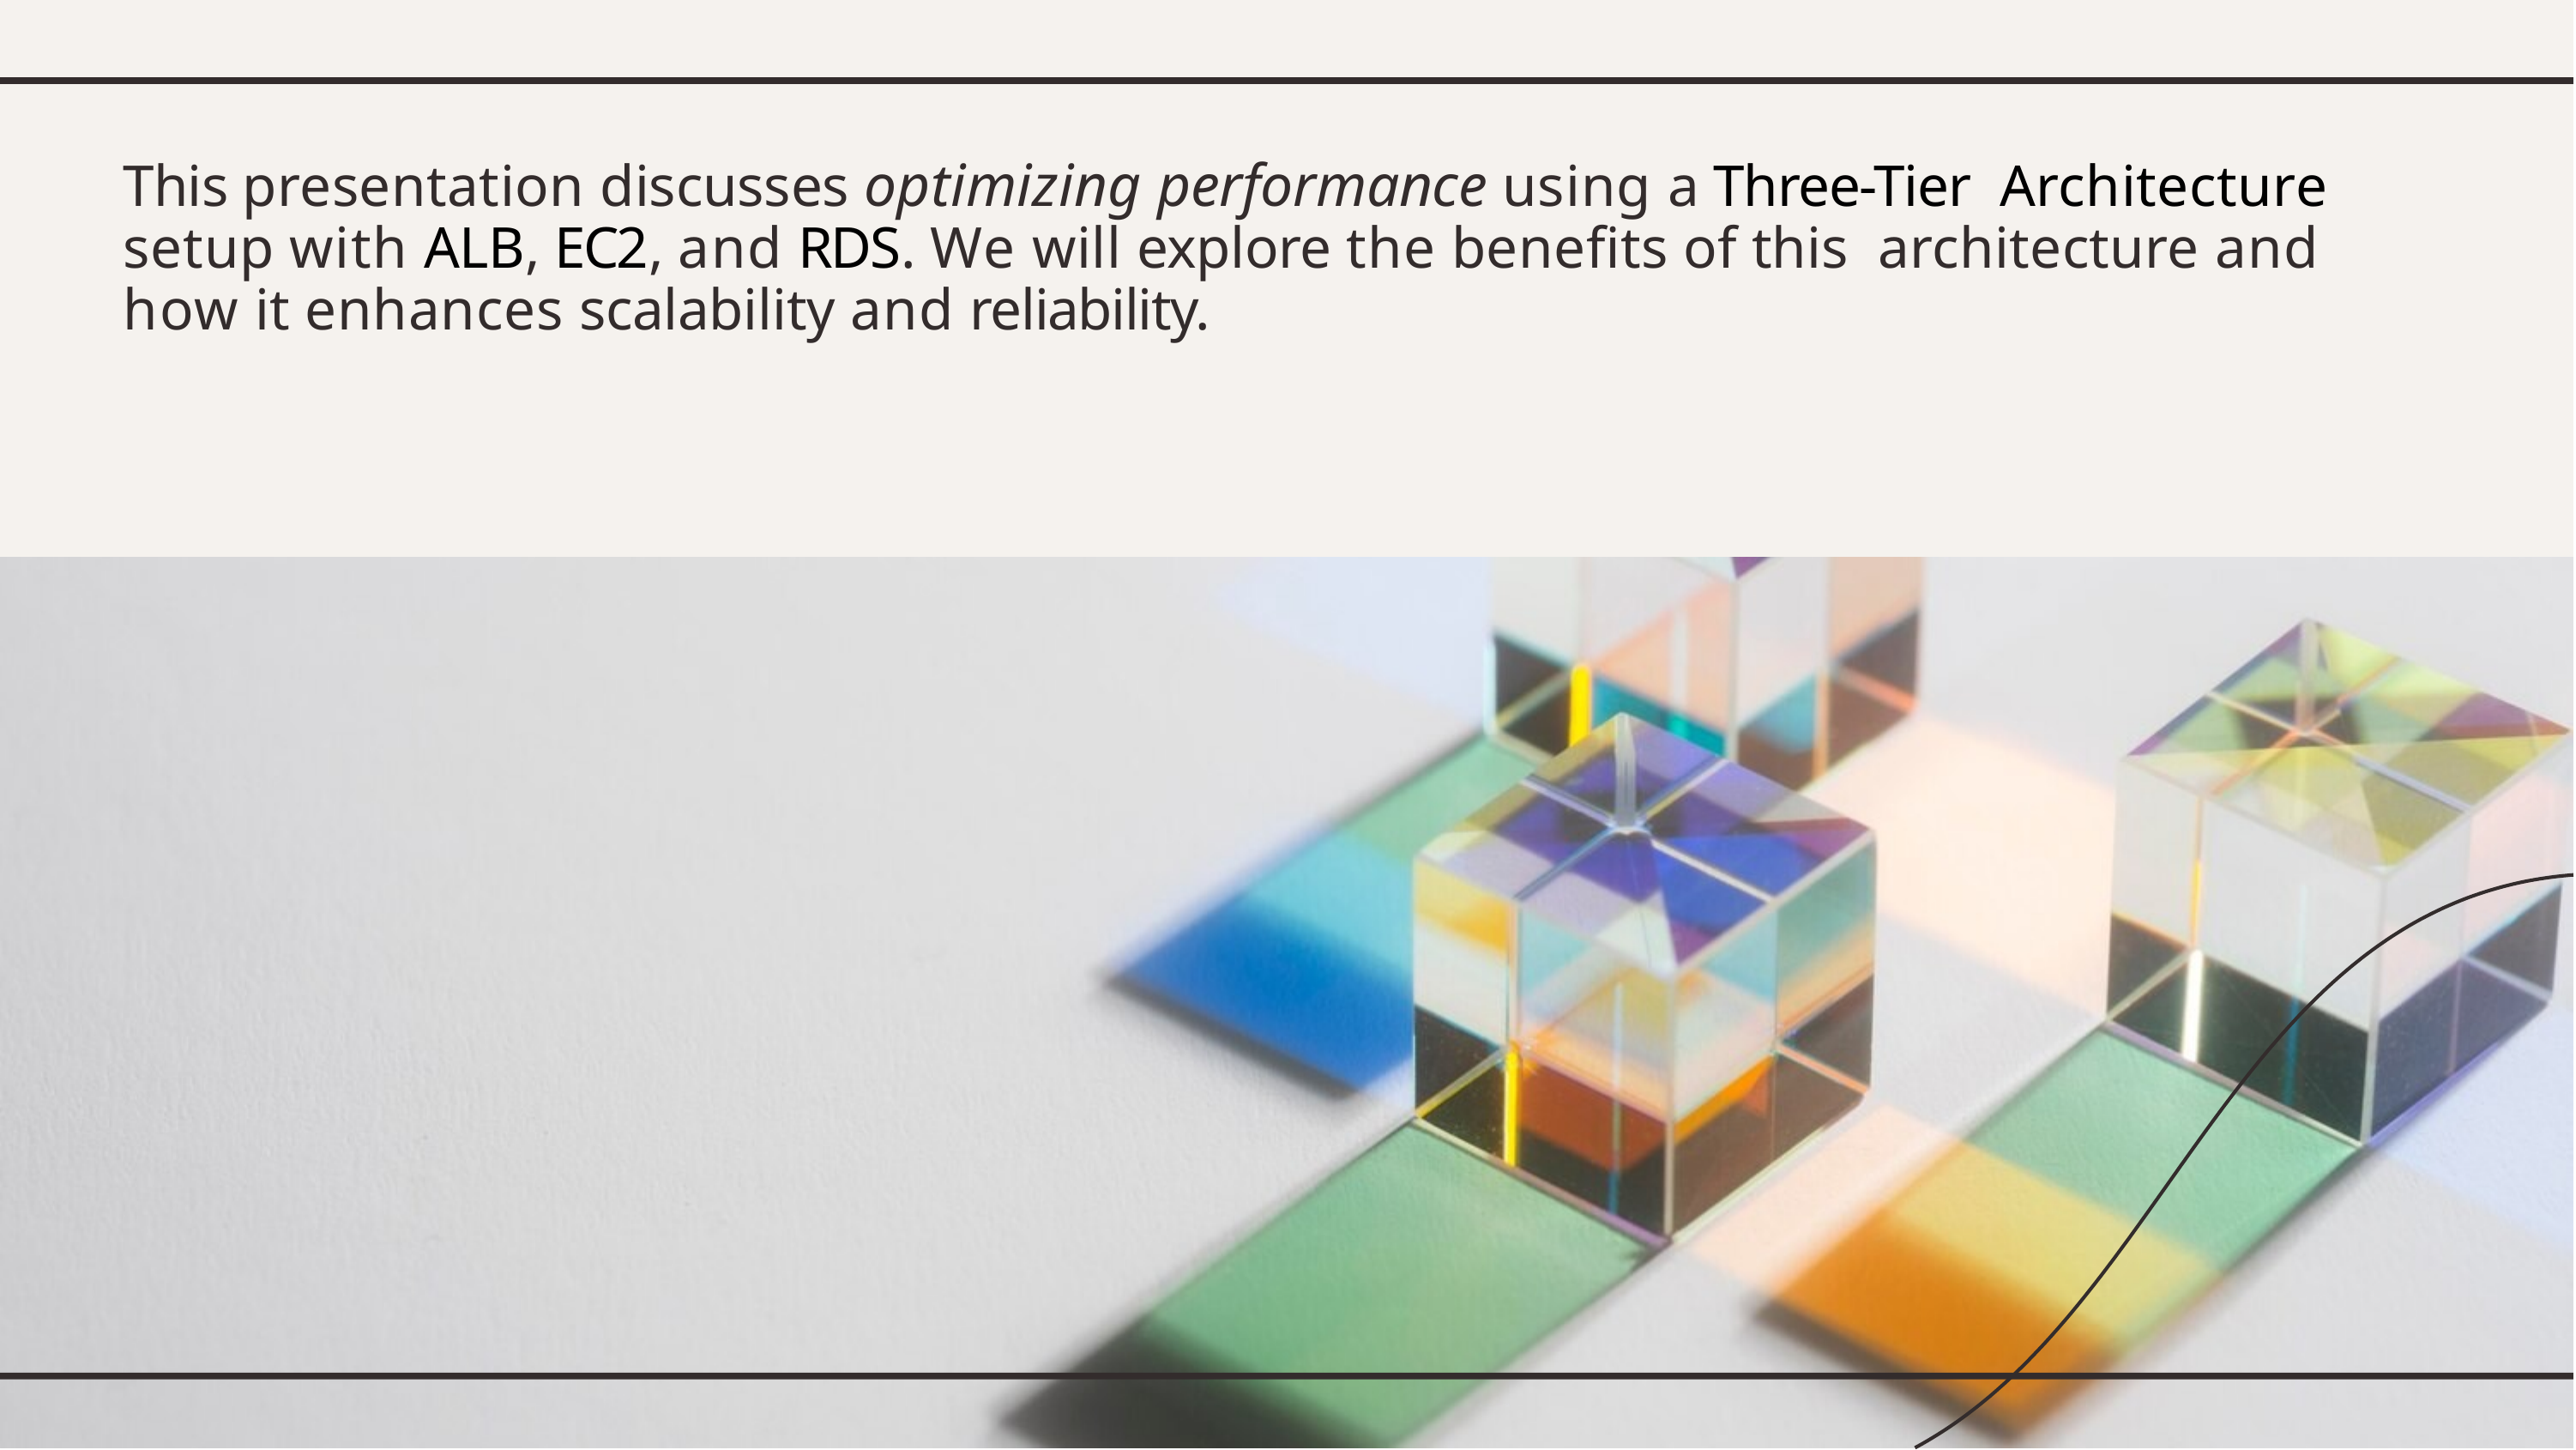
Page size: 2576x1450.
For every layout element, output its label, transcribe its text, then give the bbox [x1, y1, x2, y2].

title This presentation discusses optimizing performance using a Three-Tier Architecture setup with ALB, EC2, and RDS. We will explore the beneﬁts of this architecture and how it enhances scalability and reliability. [121, 145, 2452, 399]
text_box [0, 557, 2576, 1450]
text_box [0, 77, 2573, 84]
